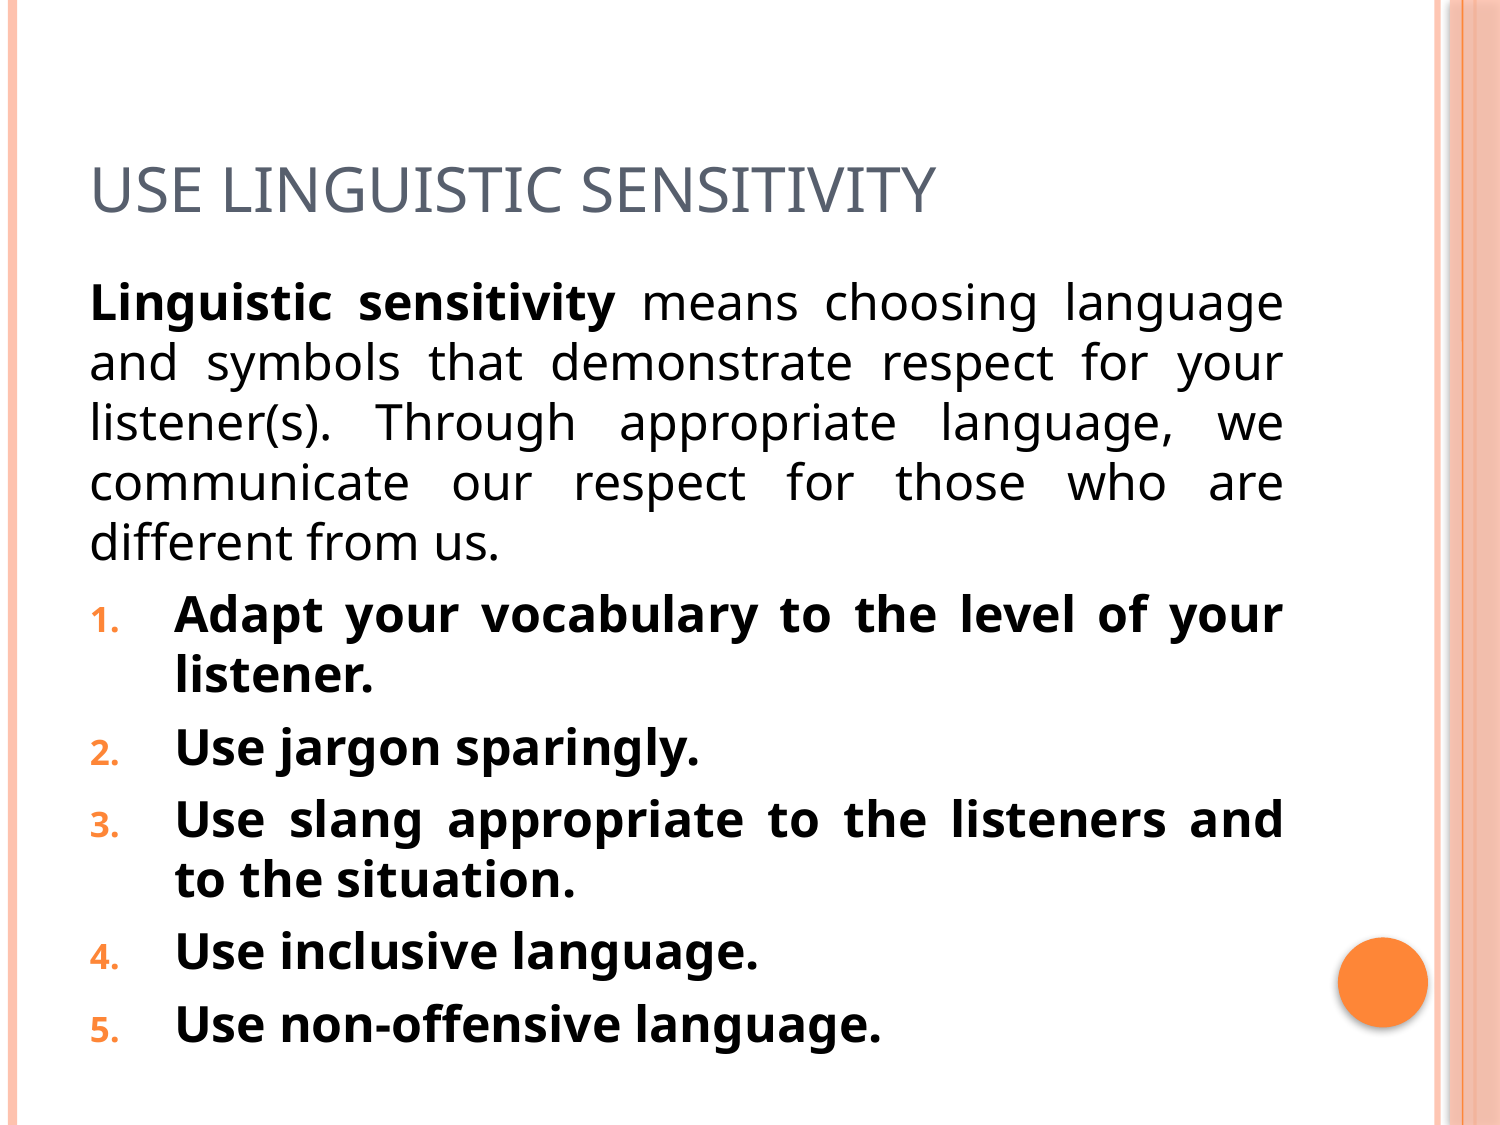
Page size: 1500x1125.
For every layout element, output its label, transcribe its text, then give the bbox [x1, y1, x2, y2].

title Use Linguistic Sensitivity [75, 45, 1300, 233]
list Linguistic sensitivity means choosing language and symbols that demonstrate respect for your listener(s). Through appropriate language, we communicate our respect for those who are different from us. Adapt your vocabulary to the level of your listener. Use jargon sparingly. Use slang appropriate to the listeners and to the situation. Use inclusive language. Use non-offensive language. [75, 262, 1300, 1062]
